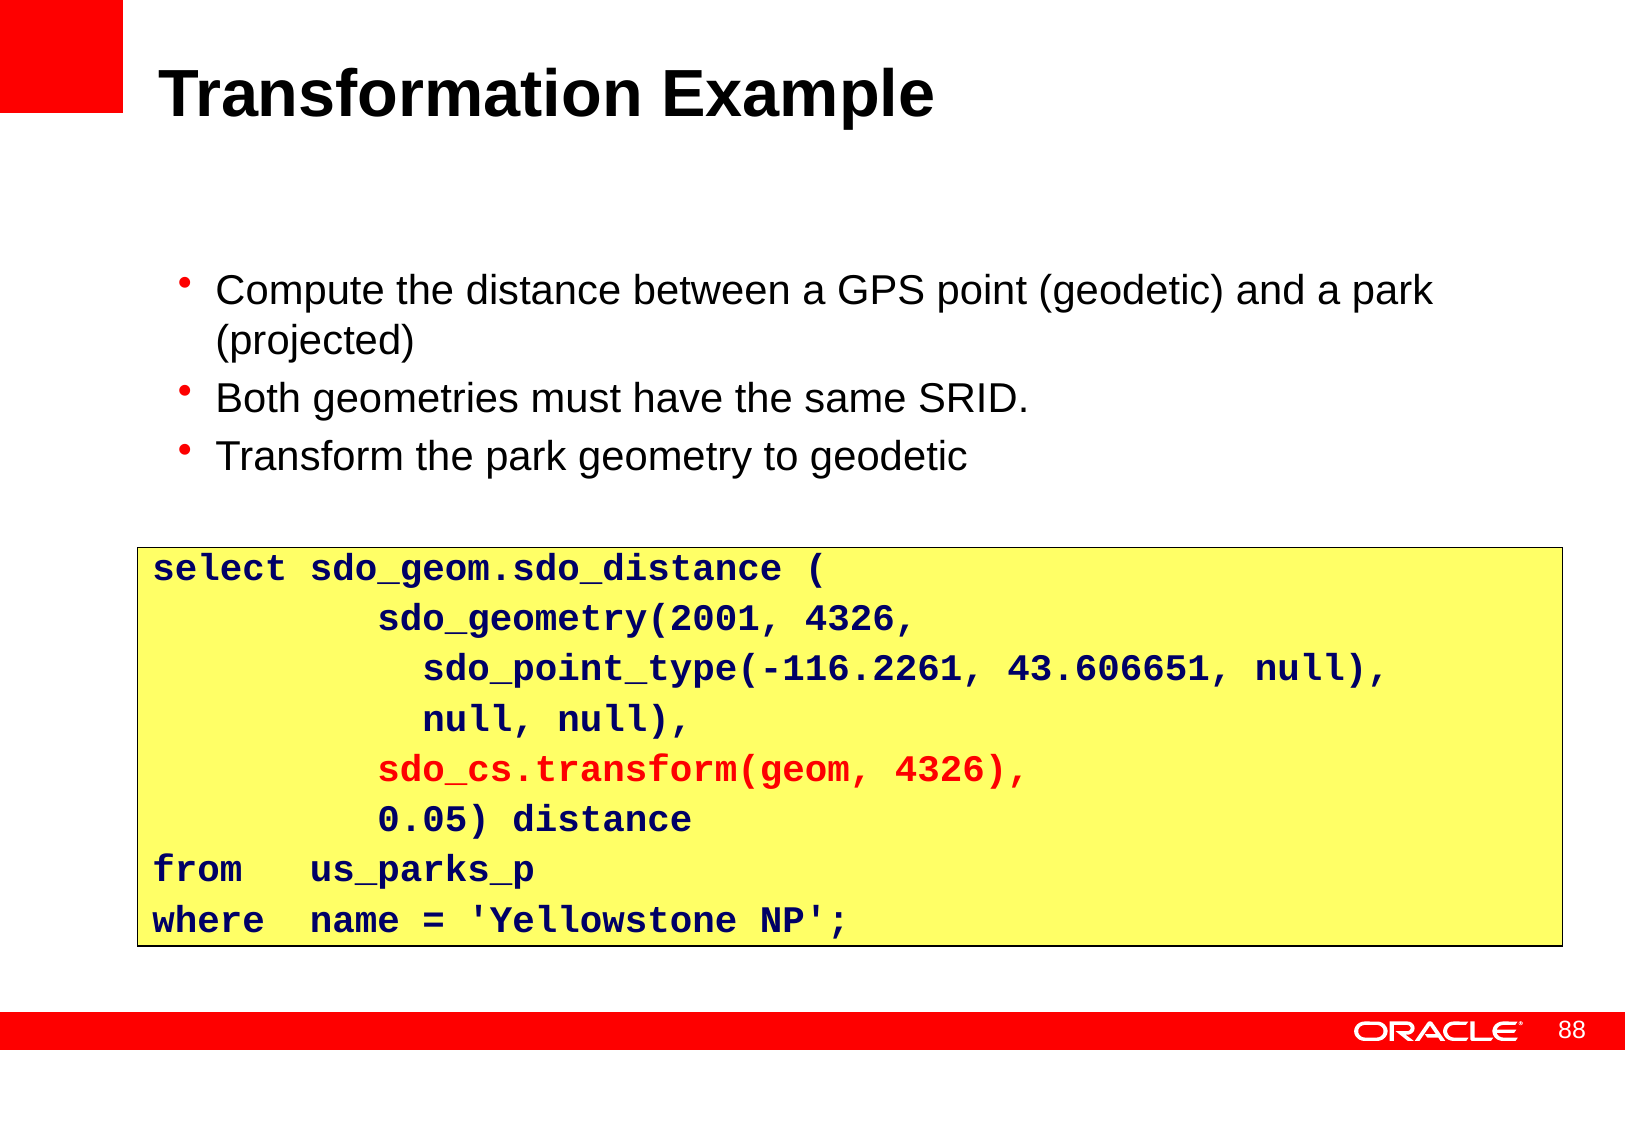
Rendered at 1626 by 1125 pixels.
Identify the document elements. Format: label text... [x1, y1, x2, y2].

picture [0, 0, 123, 113]
title Transformation Example [157, 49, 1506, 205]
list Compute the distance between a GPS point (geodetic) and a park (projected) Both geometries must have the same SRID. Transform the park geometry to geodetic [121, 262, 1462, 548]
text_box select sdo_geom.sdo_distance ( sdo_geometry(2001, 4326, sdo_point_type(-116.2261, 43.606651, null), null, null), sdo_cs.transform(geom, 4326), 0.05) distance from us_parks_p where name = 'Yellowstone NP'; [137, 547, 1563, 946]
picture [0, 1012, 1625, 1050]
